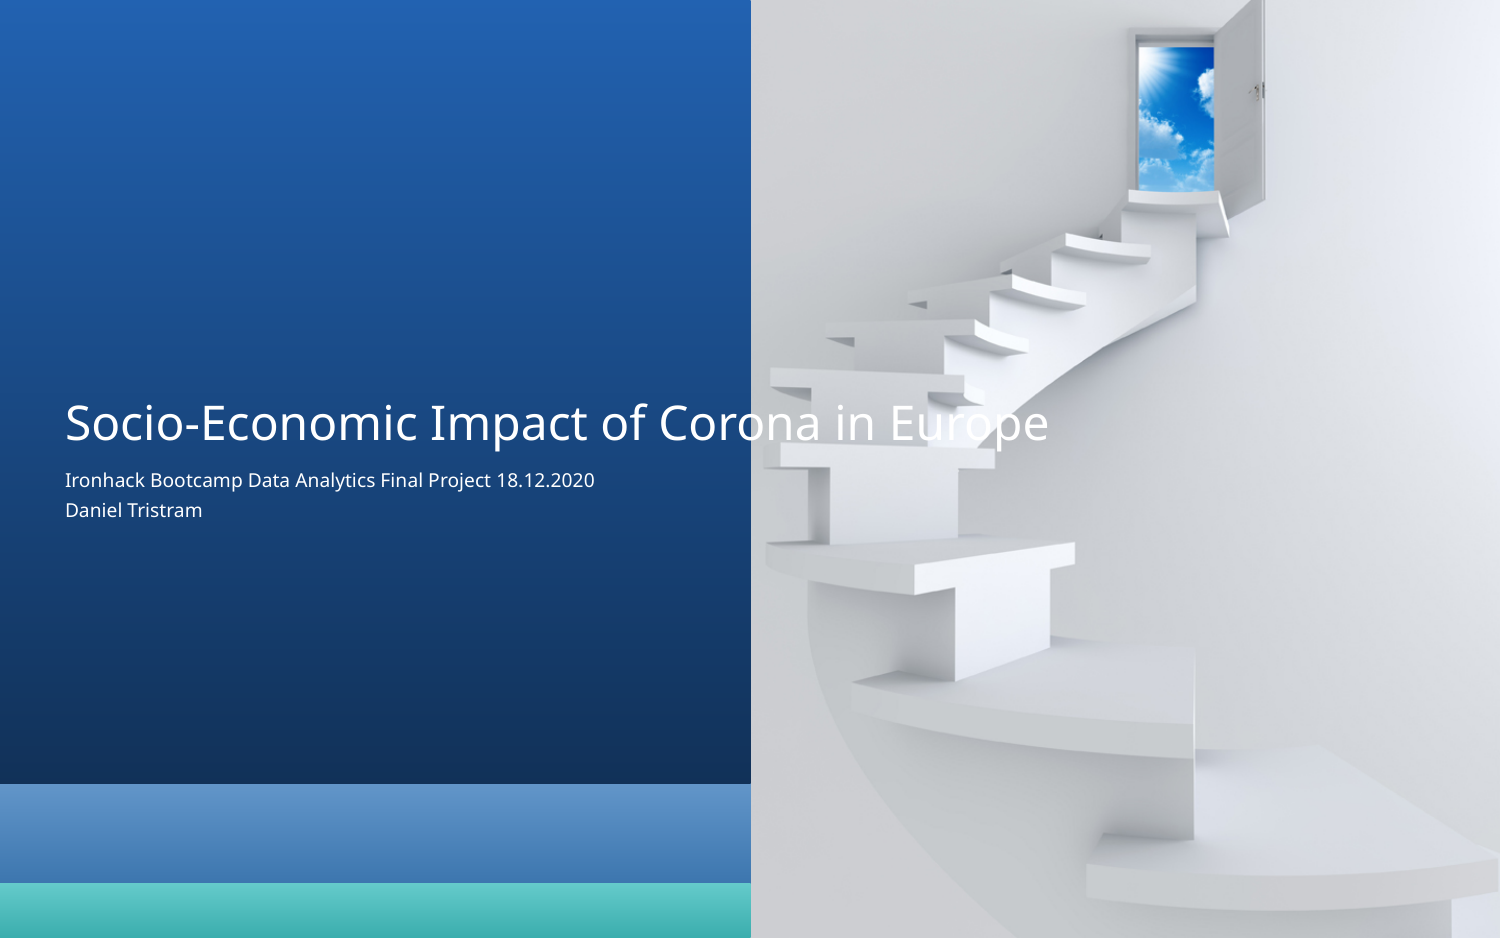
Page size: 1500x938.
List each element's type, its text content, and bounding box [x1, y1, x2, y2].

title Socio-Economic Impact of Corona in Europe [50, 381, 1325, 463]
subtitle Ironhack Bootcamp Data Analytics Final Project 18.12.2020 Daniel Tristram [50, 459, 1100, 532]
picture [751, 0, 1500, 938]
